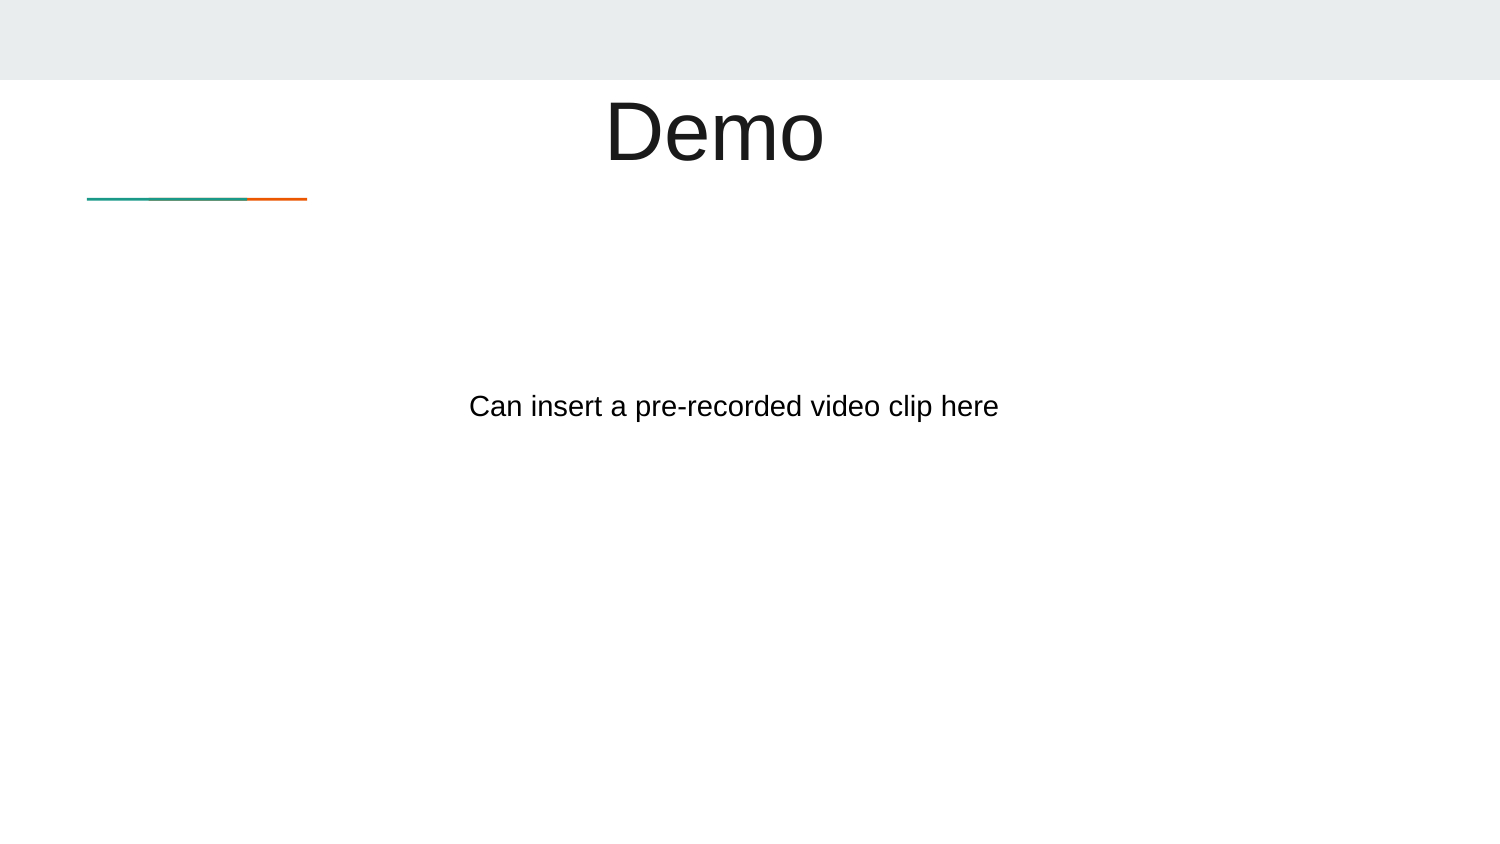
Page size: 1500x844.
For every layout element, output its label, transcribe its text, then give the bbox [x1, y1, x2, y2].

title Demo [368, 61, 1062, 187]
text_box Can insert a pre-recorded video clip here [407, 379, 1215, 465]
